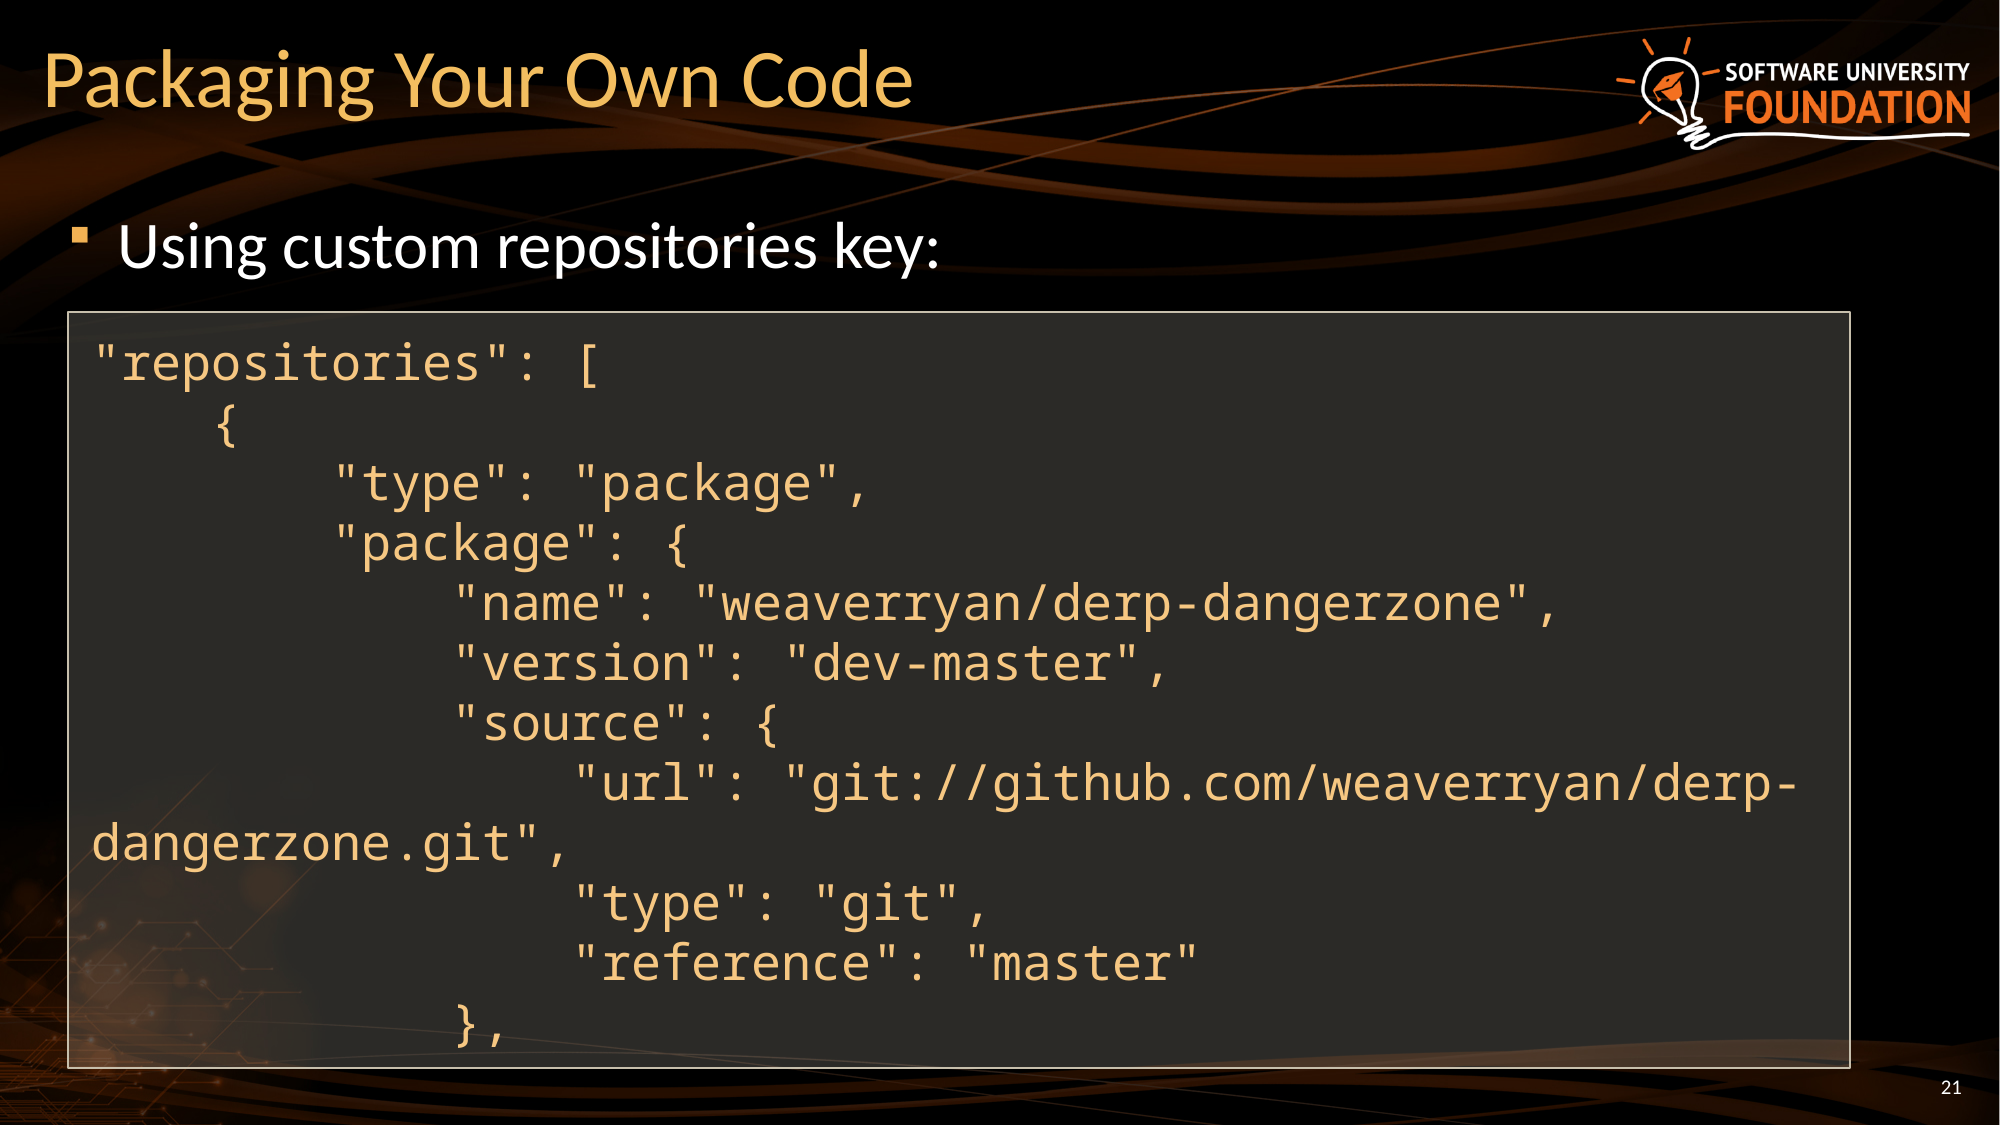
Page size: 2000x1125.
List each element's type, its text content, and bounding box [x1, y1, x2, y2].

list Using custom repositories key: [49, 191, 1743, 392]
title Packaging Your Own Code [24, 0, 1596, 161]
picture [0, 0, 2000, 1125]
text_box "repositories": [ { "type": "package", "package": { "name": "weaverryan/derp-dangerzone", "version": "dev-master", "source": { "url": "git://github.com/weaverryan/derp-dangerzone.git", "type": "git", "reference": "master" }, [68, 312, 1850, 1068]
slide_number 21 [1897, 1070, 1968, 1103]
